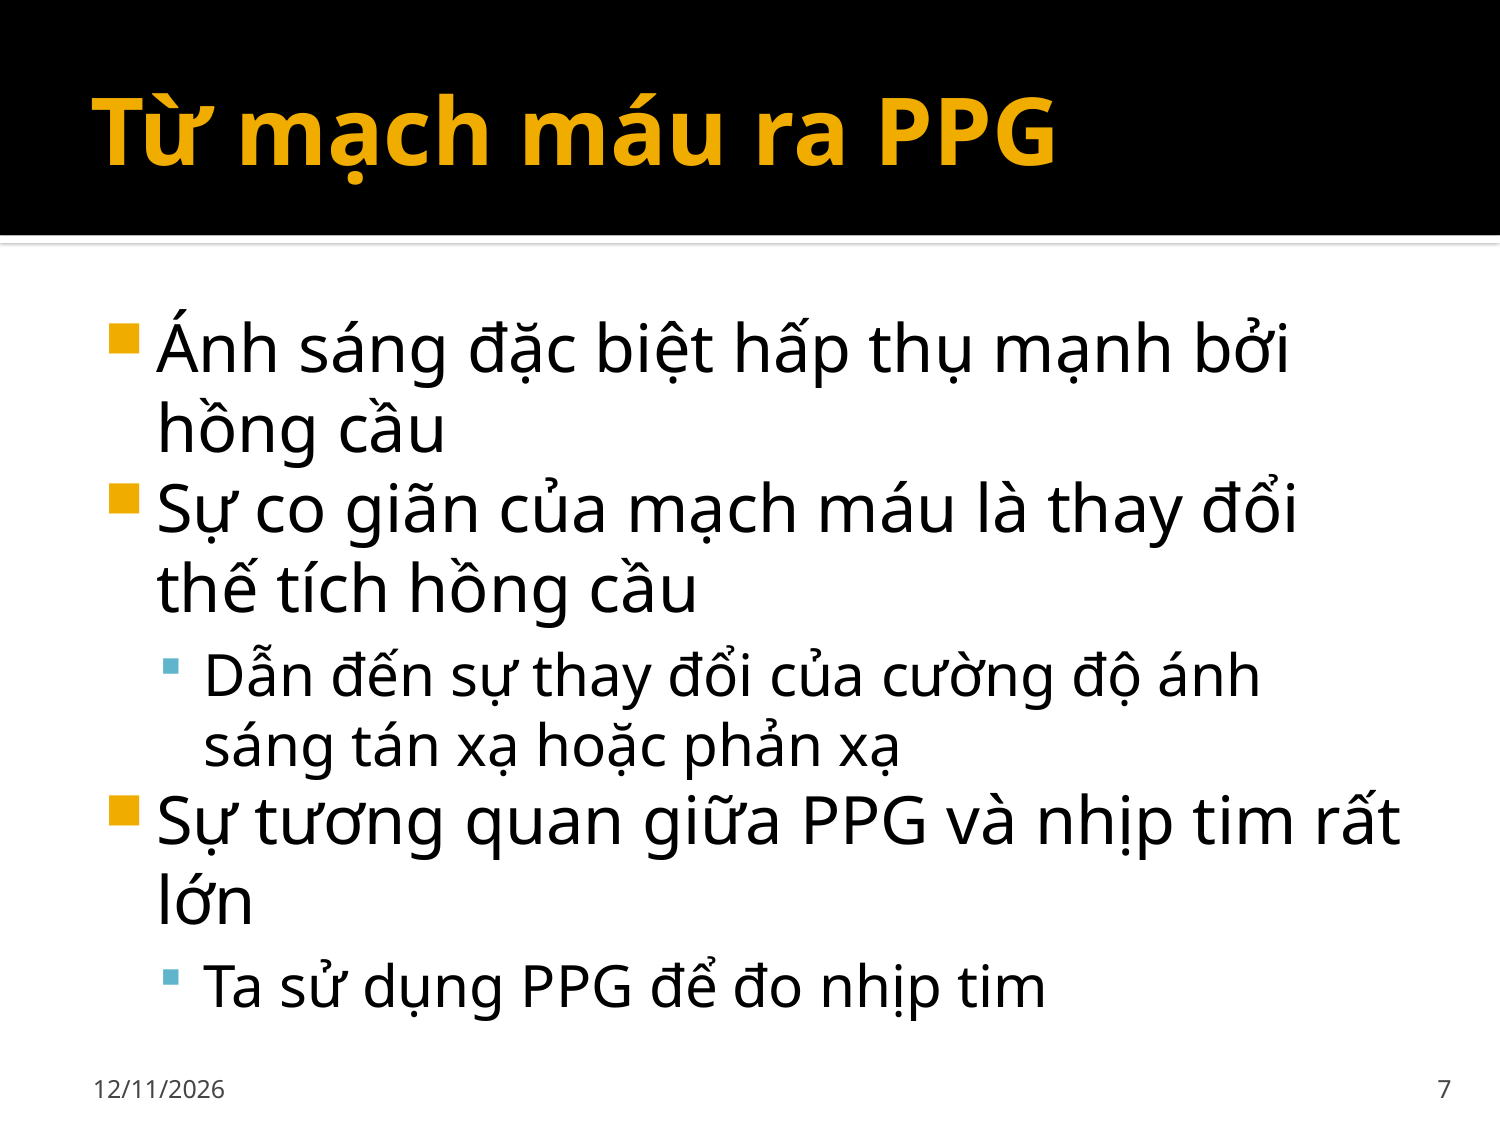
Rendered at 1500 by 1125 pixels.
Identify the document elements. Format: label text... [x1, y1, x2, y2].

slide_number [75, 1062, 425, 1108]
list Ánh sáng đặc biệt hấp thụ mạnh bởi hồng cầu Sự co giãn của mạch máu là thay đổi thế tích hồng cầu Dẫn đến sự thay đổi của cường độ ánh sáng tán xạ hoặc phản xạ Sự tương quan giữa PPG và nhịp tim rất lớn Ta sử dụng PPG để đo nhịp tim [75, 291, 1425, 1050]
slide_number 7 [1345, 1062, 1467, 1108]
title Từ mạch máu ra PPG [75, 25, 1425, 231]
